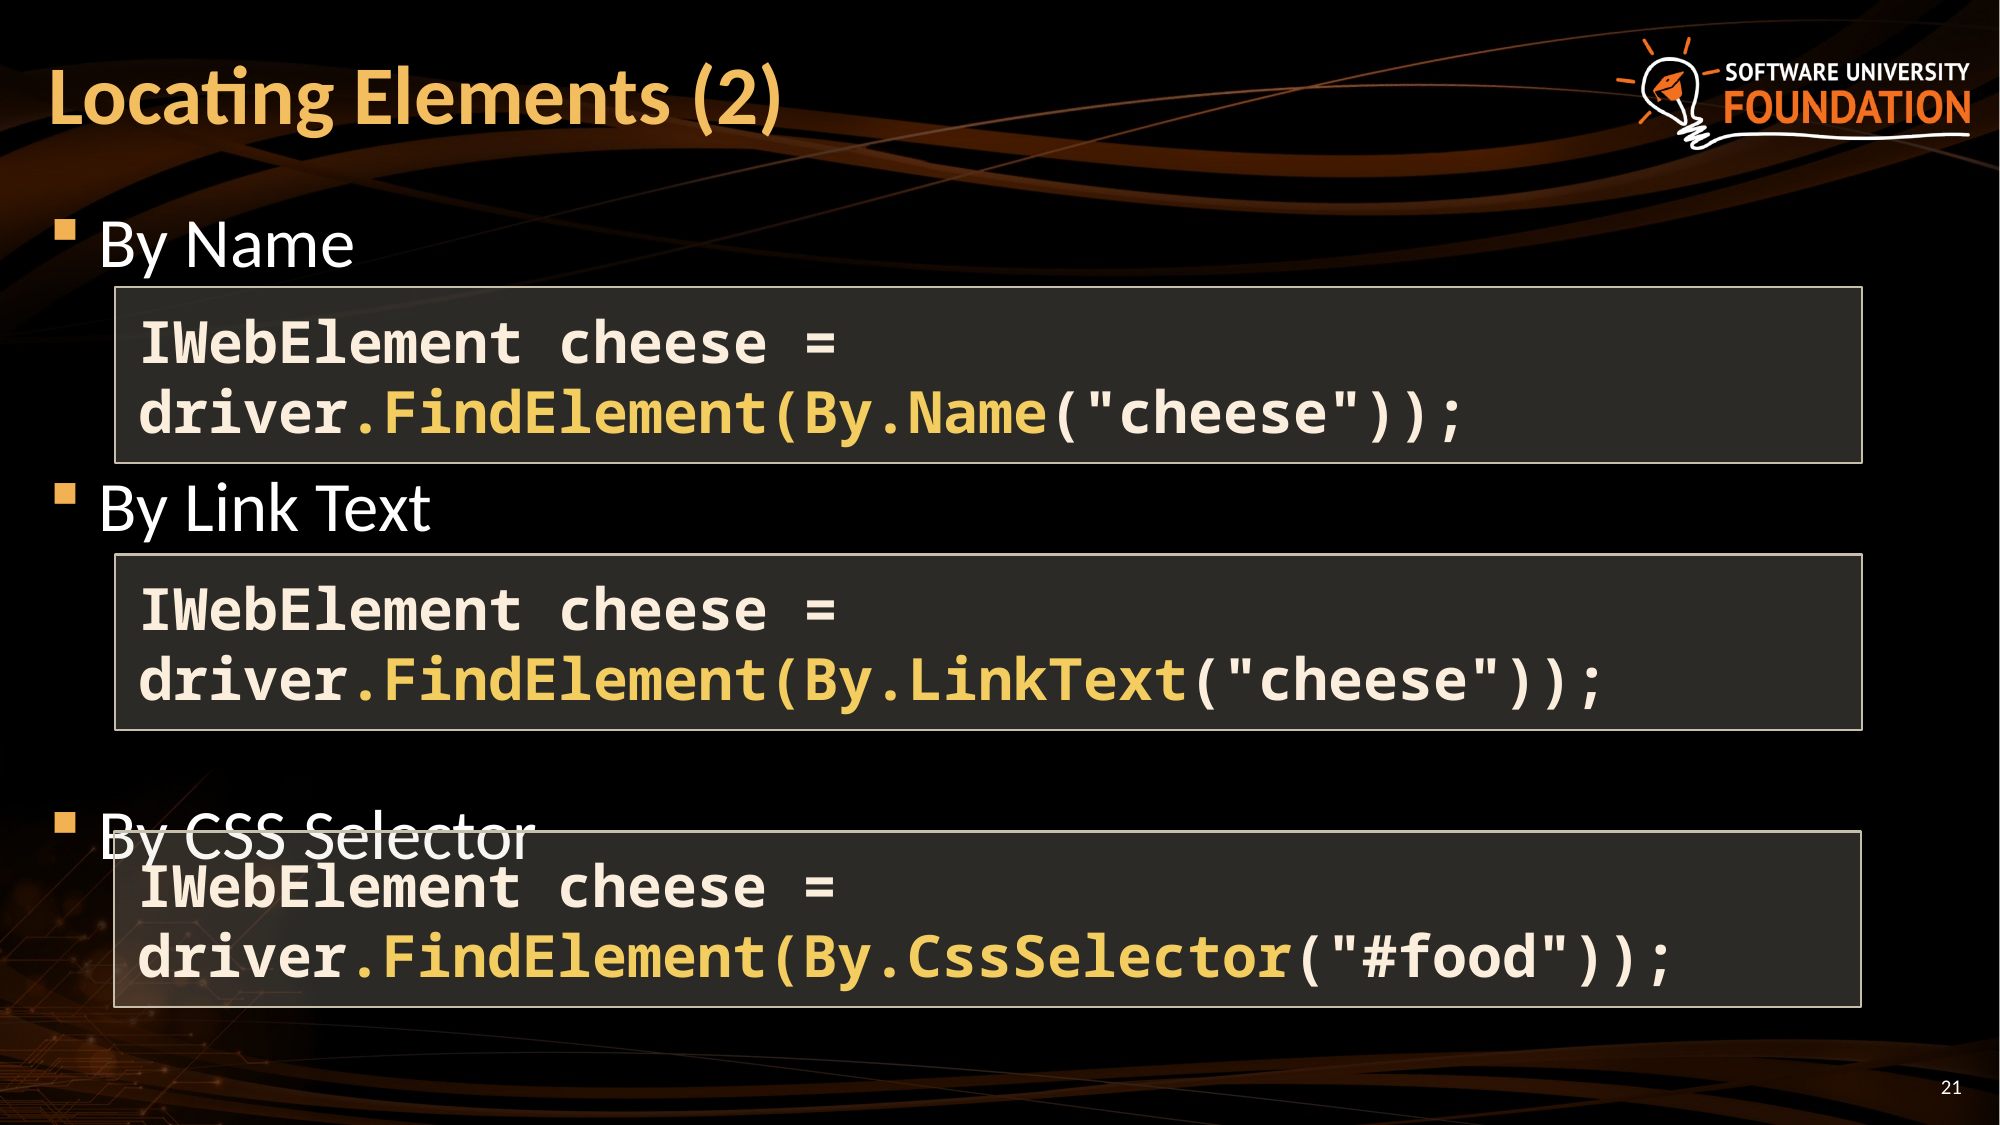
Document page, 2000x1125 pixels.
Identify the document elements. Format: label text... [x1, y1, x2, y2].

text_box IWebElement cheese = driver.FindElement(By.Name("cheese")); [114, 287, 1863, 463]
text_box IWebElement cheese = driver.FindElement(By.CssSelector("#food")); [113, 831, 1862, 1007]
list By Name By Link Text By CSS Selector [30, 186, 1987, 1100]
text_box IWebElement cheese = driver.FindElement(By.LinkText("cheese")); [114, 554, 1863, 730]
title Locating Elements (2) [30, 6, 1602, 189]
slide_number 21 [1897, 1070, 1968, 1103]
picture [0, 0, 2000, 1125]
